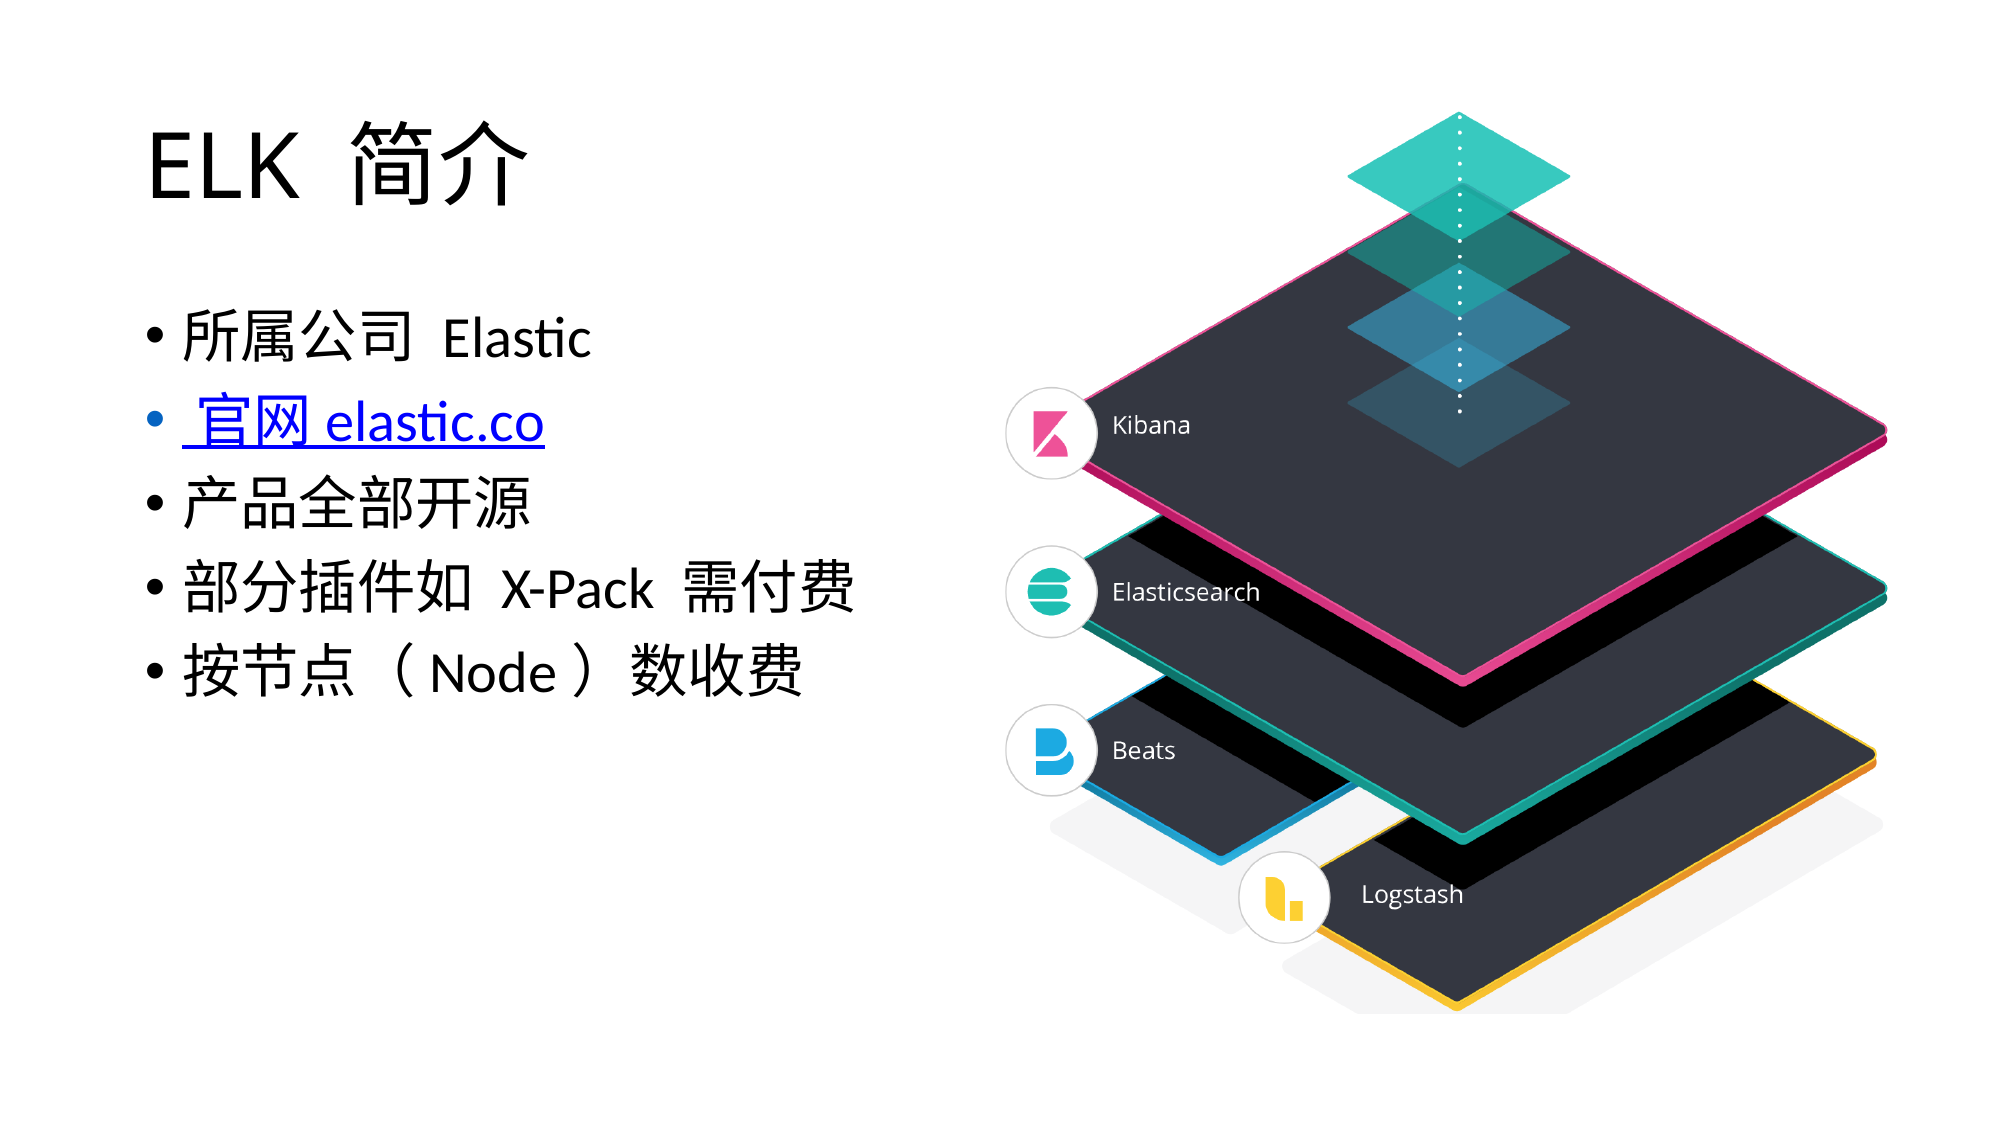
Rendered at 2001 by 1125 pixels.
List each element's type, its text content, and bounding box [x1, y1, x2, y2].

picture [997, 94, 1903, 1014]
list 所属公司 Elastic 官网 elastic.co 产品全部开源 部分插件如 X-Pack 需付费 按节点（Node）数收费 [136, 298, 1153, 1091]
title ELK 简介 [136, 59, 1863, 278]
